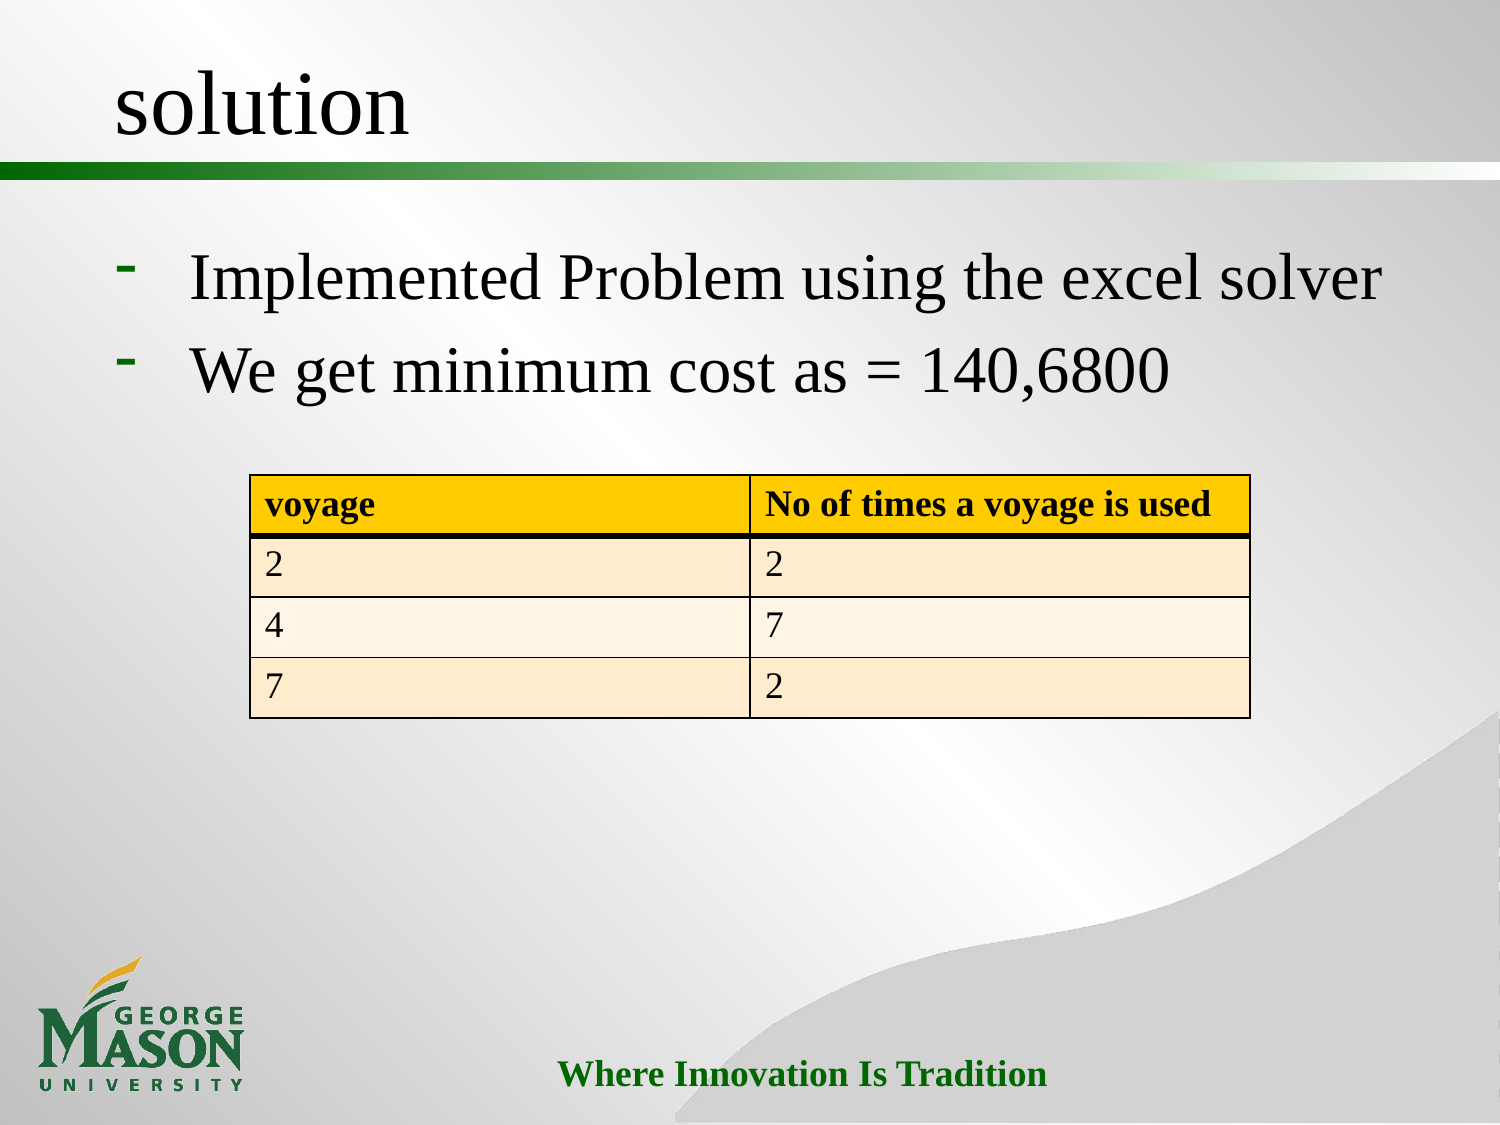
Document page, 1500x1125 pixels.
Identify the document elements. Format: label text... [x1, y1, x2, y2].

list Implemented Problem using the excel solver We get minimum cost as = 140,6800 [99, 224, 1438, 851]
table_cell 2 [251, 539, 749, 596]
picture [675, 710, 1500, 1125]
table_header No of times a voyage is used [751, 476, 1249, 533]
table_cell 7 [251, 658, 749, 717]
table_cell 7 [751, 598, 1249, 657]
title solution [99, 8, 1438, 188]
table_header voyage [251, 476, 749, 533]
table_cell 2 [751, 658, 1249, 717]
picture [24, 949, 256, 1099]
table_cell 4 [251, 598, 749, 657]
table_cell 2 [751, 539, 1249, 596]
